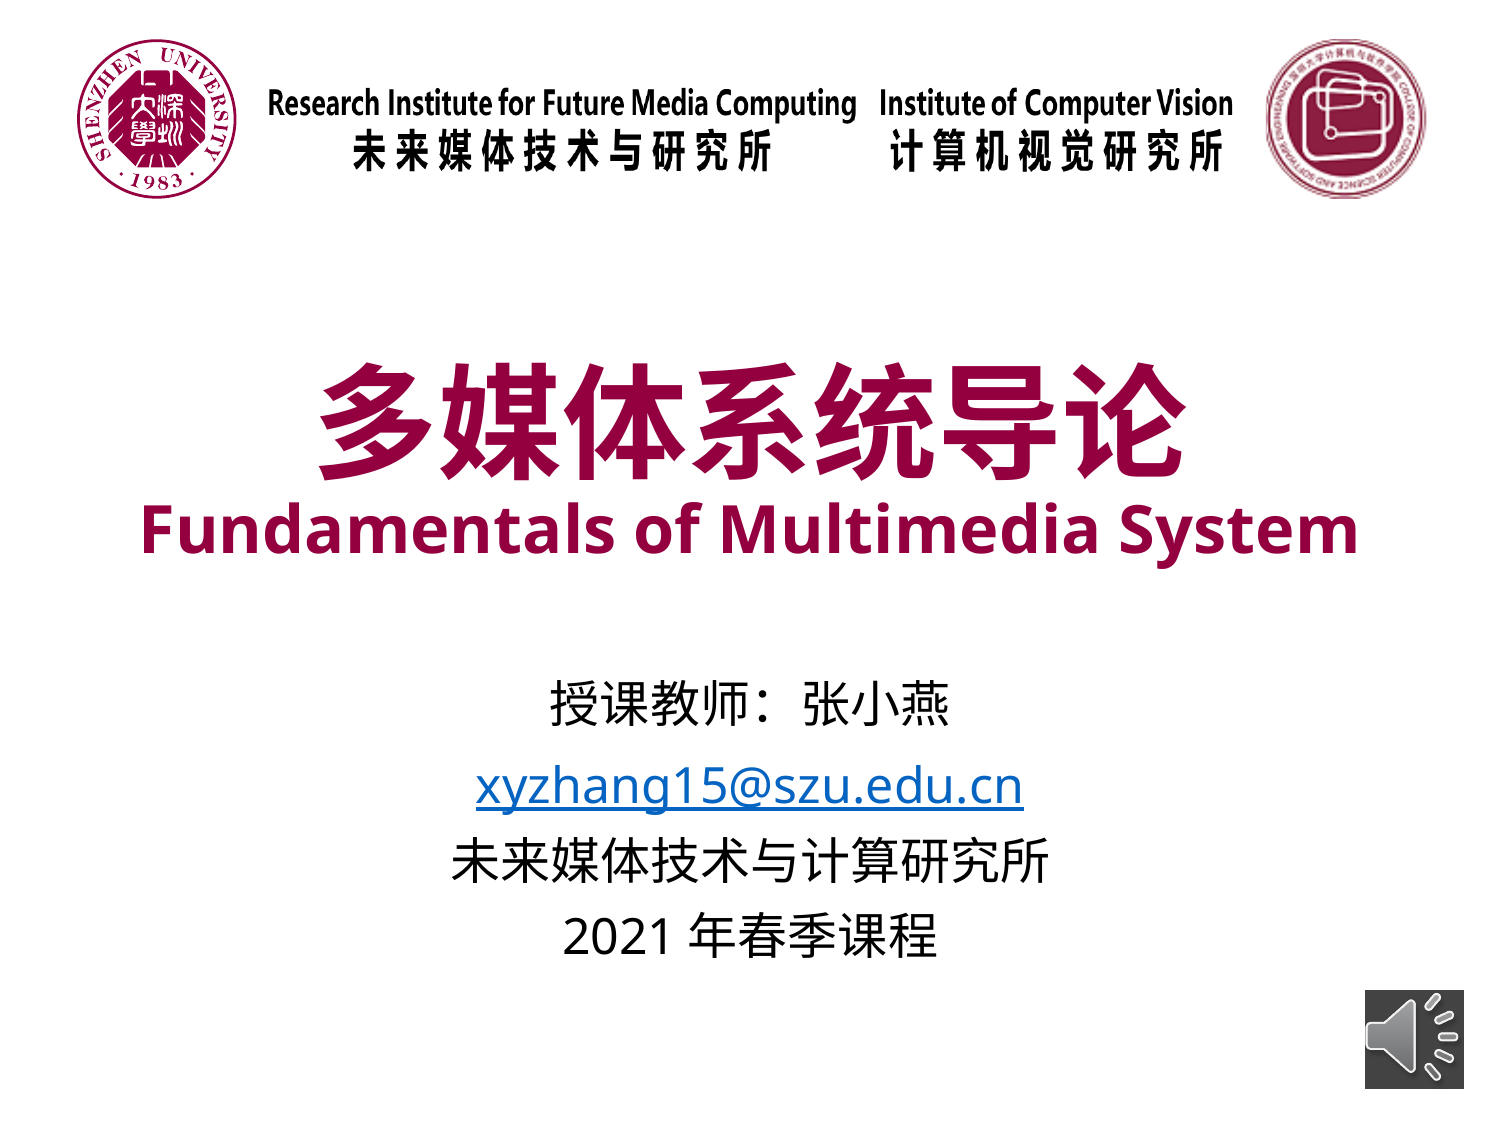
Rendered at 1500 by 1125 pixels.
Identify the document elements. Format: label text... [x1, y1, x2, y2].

title 多媒体系统导论 Fundamentals of Multimedia System [112, 184, 1388, 576]
picture [1265, 39, 1435, 199]
subtitle 授课教师：张小燕 xyzhang15@szu.edu.cn 未来媒体技术与计算研究所 2021年春季课程 [187, 590, 1313, 985]
picture [260, 71, 1242, 182]
picture [76, 39, 237, 199]
picture [1364, 989, 1465, 1090]
